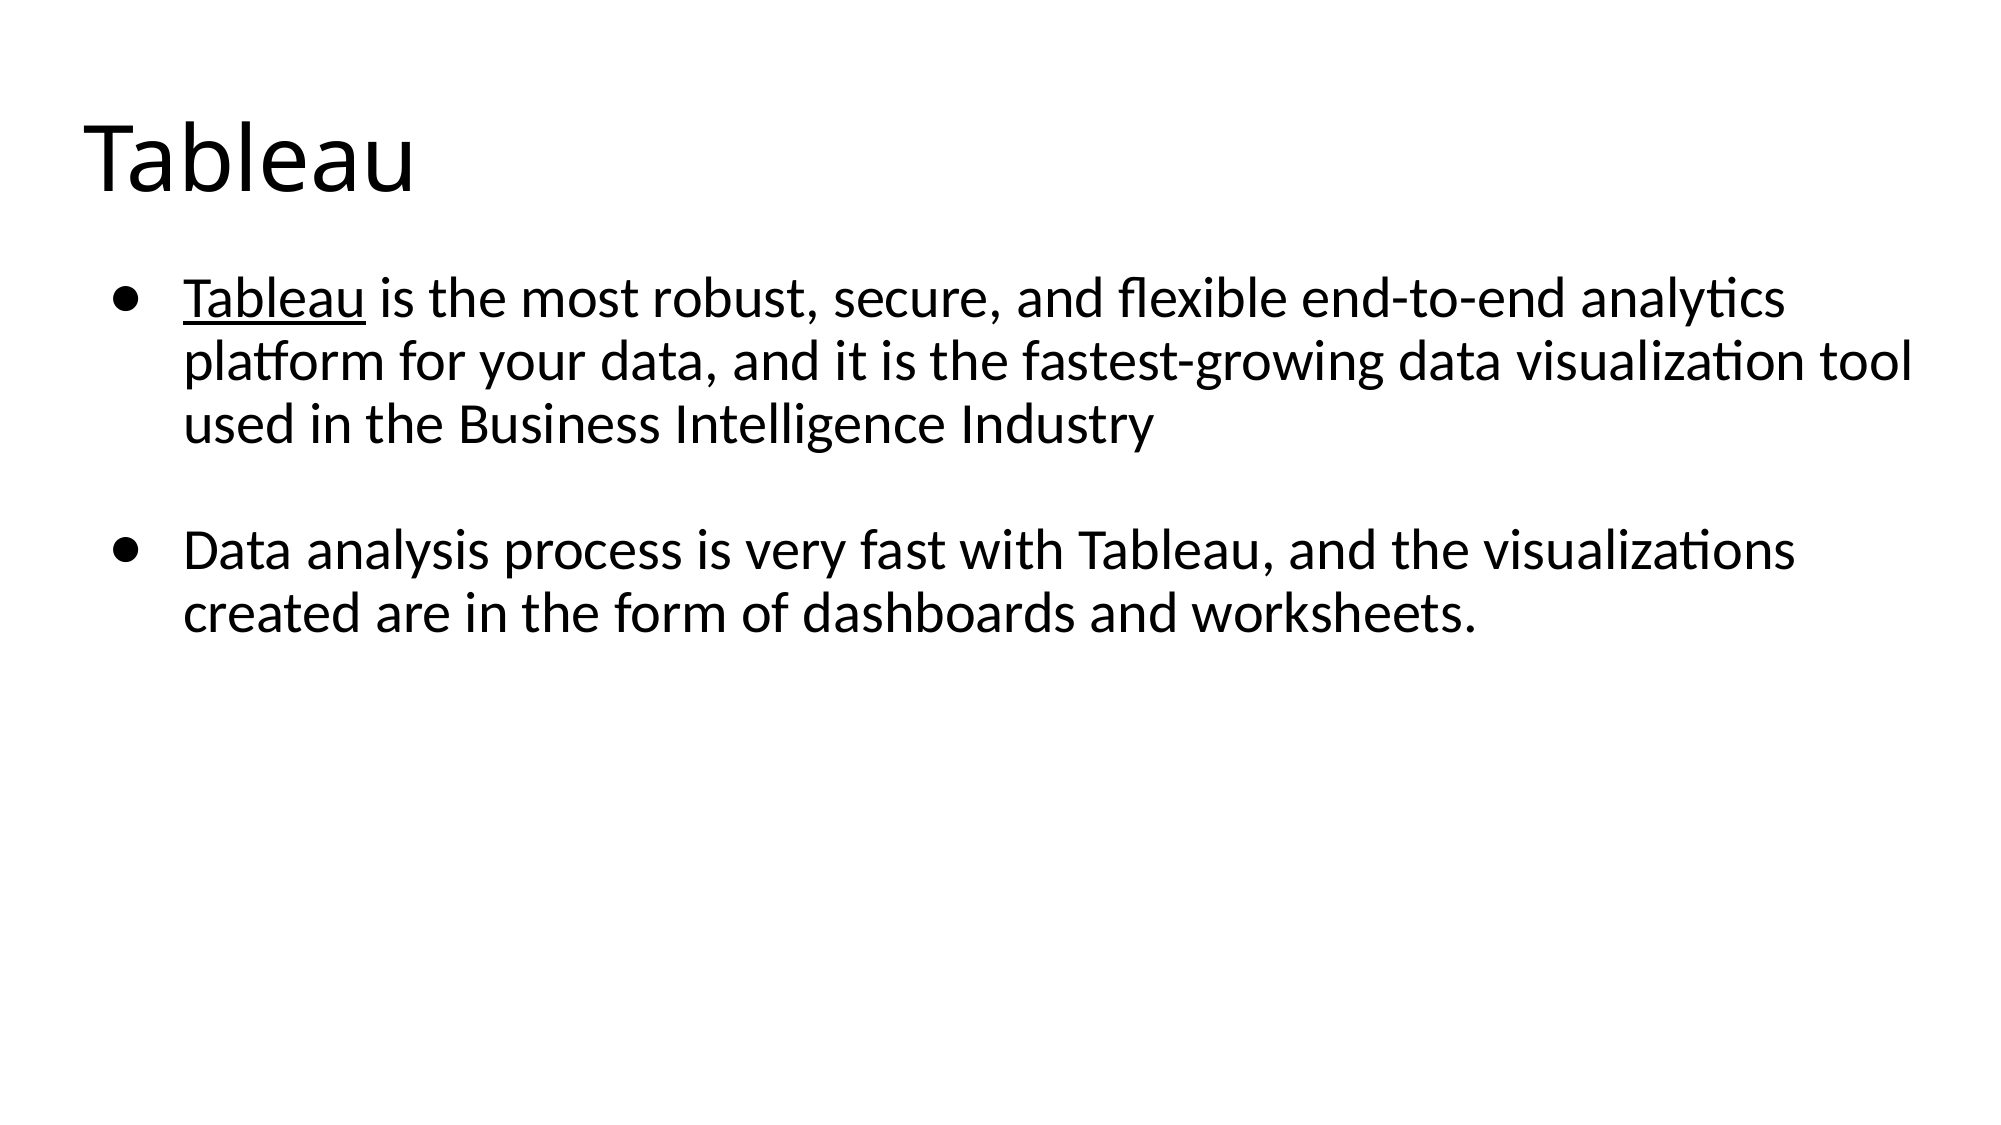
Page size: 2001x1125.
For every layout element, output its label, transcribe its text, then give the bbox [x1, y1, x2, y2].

list Tableau is the most robust, secure, and flexible end-to-end analytics platform for your data, and it is the fastest-growing data visualization tool used in the Business Intelligence Industry Data analysis process is very fast with Tableau, and the visualizations created are in the form of dashboards and worksheets. [68, 252, 1932, 1000]
title Tableau [68, 97, 1932, 223]
